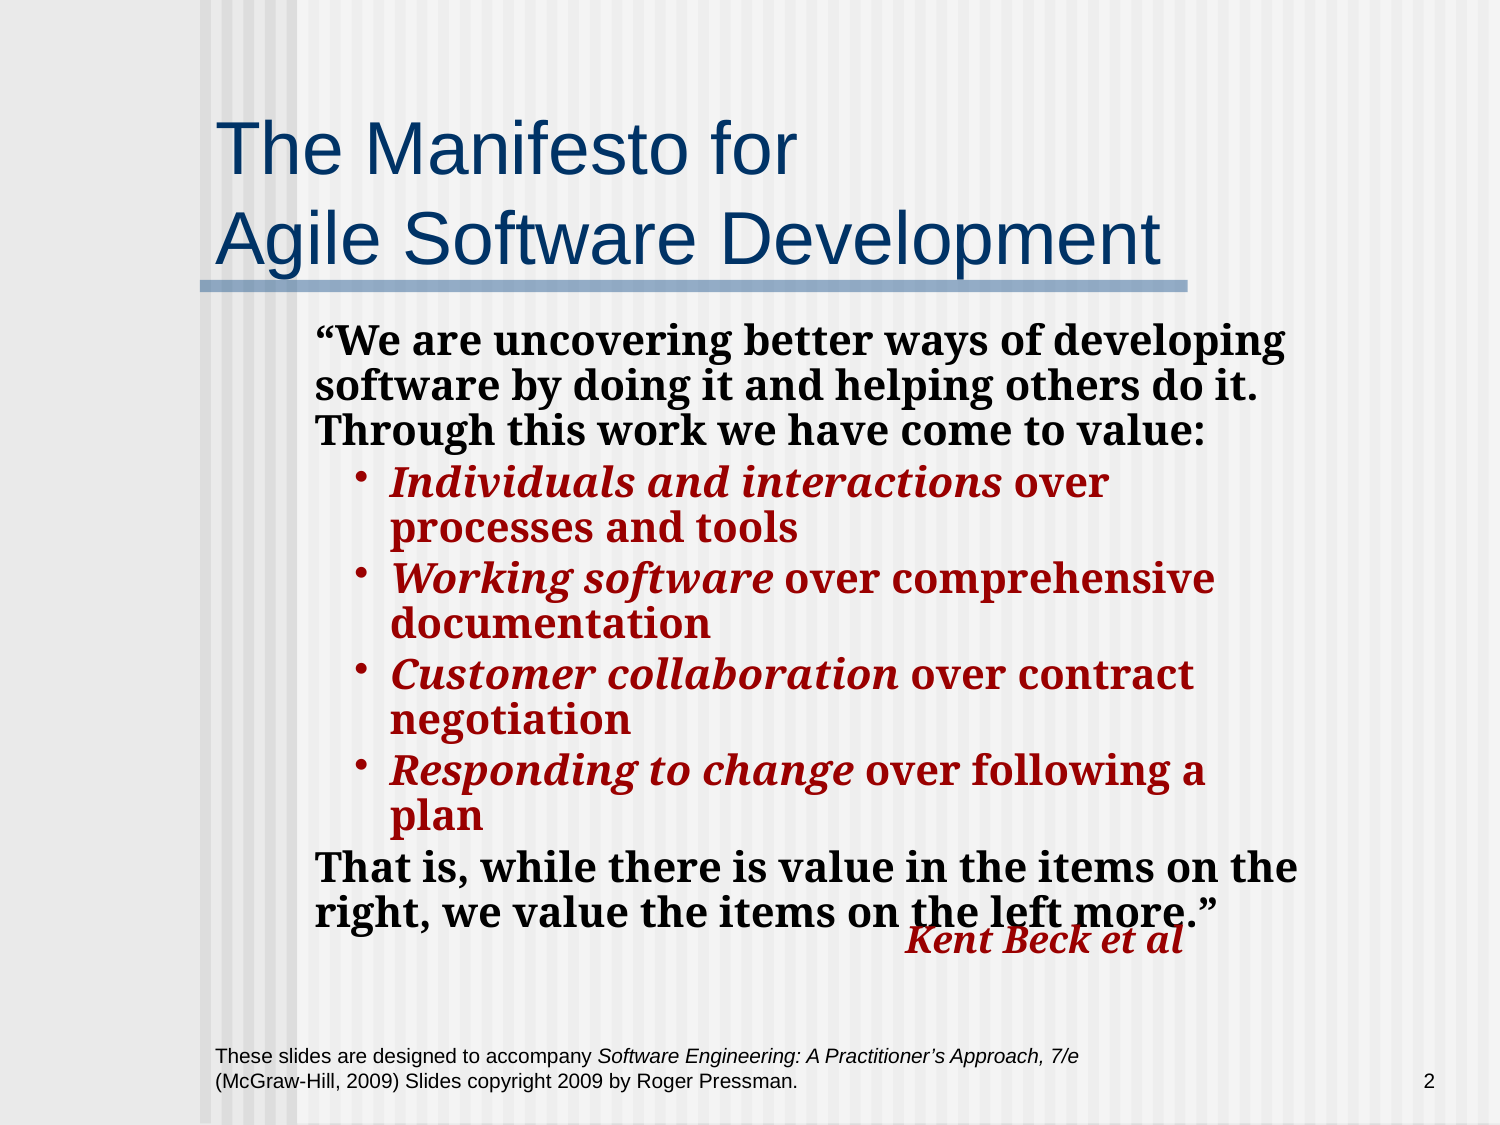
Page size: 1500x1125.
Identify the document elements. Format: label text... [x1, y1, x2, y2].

text_box Kent Beck et al [890, 913, 1199, 969]
footer These slides are designed to accompany Software Engineering: A Practitioner’s Approach, 7/e (McGraw-Hill, 2009) Slides copyright 2009 by Roger Pressman. [200, 1025, 1100, 1100]
title The Manifesto for Agile Software Development [200, 99, 1296, 288]
slide_number 2 [1237, 1025, 1450, 1100]
text_box “We are uncovering better ways of developing software by doing it and helping others do it. Through this work we have come to value: Individuals and interactions over processes and tools Working software over comprehensive documentation Customer collaboration over contract negotiation Responding to change over following a plan That is, while there is value in the items on the right, we value the items on the left more.” [300, 312, 1326, 944]
